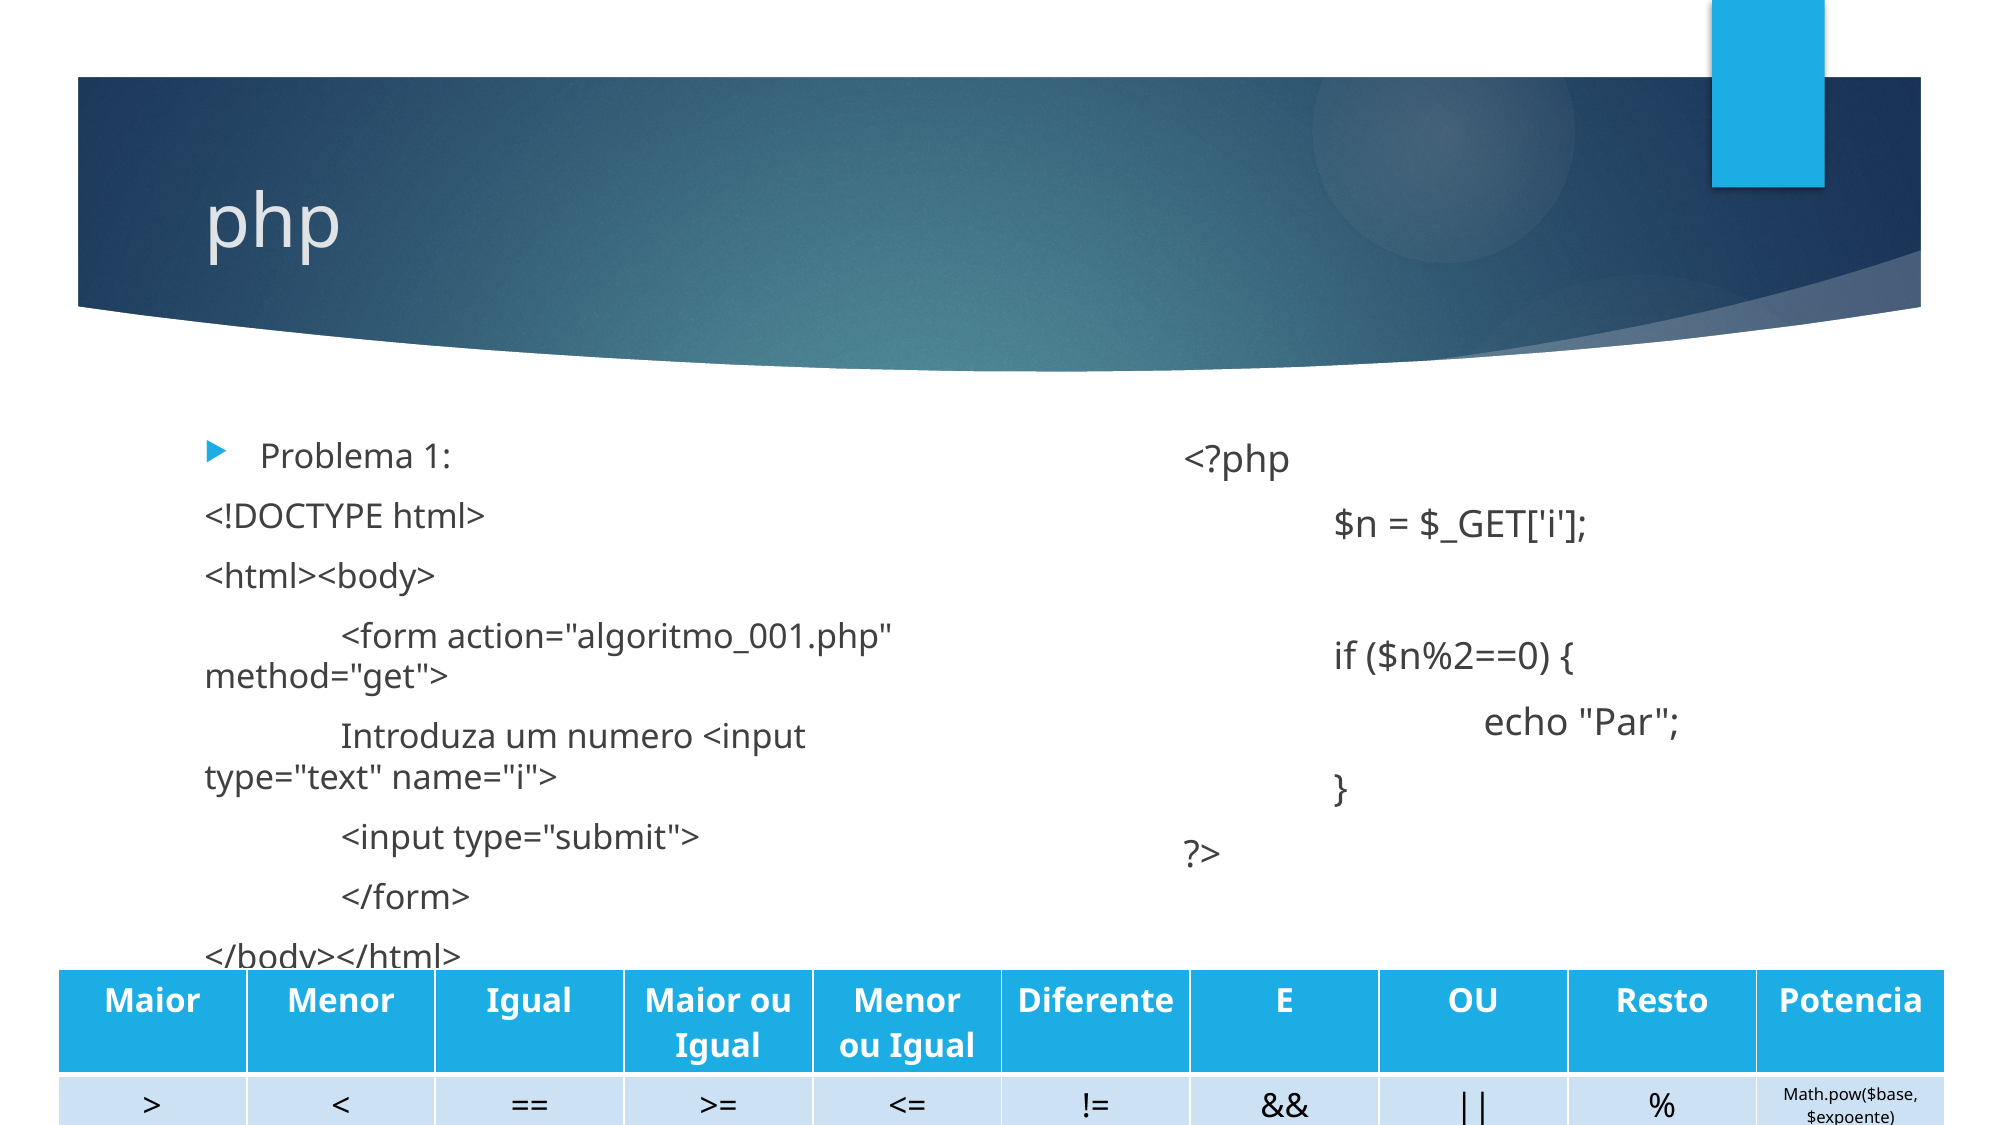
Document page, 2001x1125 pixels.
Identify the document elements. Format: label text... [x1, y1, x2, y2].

table_header Diferente [1002, 970, 1189, 1072]
table_header Resto [1569, 970, 1756, 1072]
table_cell Math.pow($base, $expoente) [1757, 1077, 1944, 1125]
list Problema 1: <!DOCTYPE html> <html><body> <form action="algoritmo_001.php" method="get"> Introduza um numero <input type="text" name="i"> <input type="submit"> </form> </body></html> [189, 427, 981, 968]
table_cell >= [625, 1077, 812, 1125]
table_cell % [1569, 1077, 1756, 1125]
table_cell <= [814, 1077, 1001, 1125]
table_header OU [1380, 970, 1567, 1072]
table_header E [1191, 970, 1378, 1072]
table_header Maior [59, 970, 246, 1072]
table_header Igual [436, 970, 623, 1072]
title php [189, 159, 1627, 276]
table_cell == [436, 1077, 623, 1125]
table_header Potencia [1757, 970, 1944, 1072]
table_cell > [59, 1077, 246, 1125]
table_cell < [248, 1077, 434, 1125]
table_header Menor ou Igual [814, 970, 1001, 1072]
table_cell != [1002, 1077, 1189, 1125]
table_cell && [1191, 1077, 1378, 1125]
table_header Menor [248, 970, 434, 1072]
table_header Maior ou Igual [625, 970, 812, 1072]
table_cell || [1380, 1077, 1567, 1125]
list <?php $n = $_GET['i']; if ($n%2==0) { echo "Par"; } ?> [1018, 427, 1810, 968]
